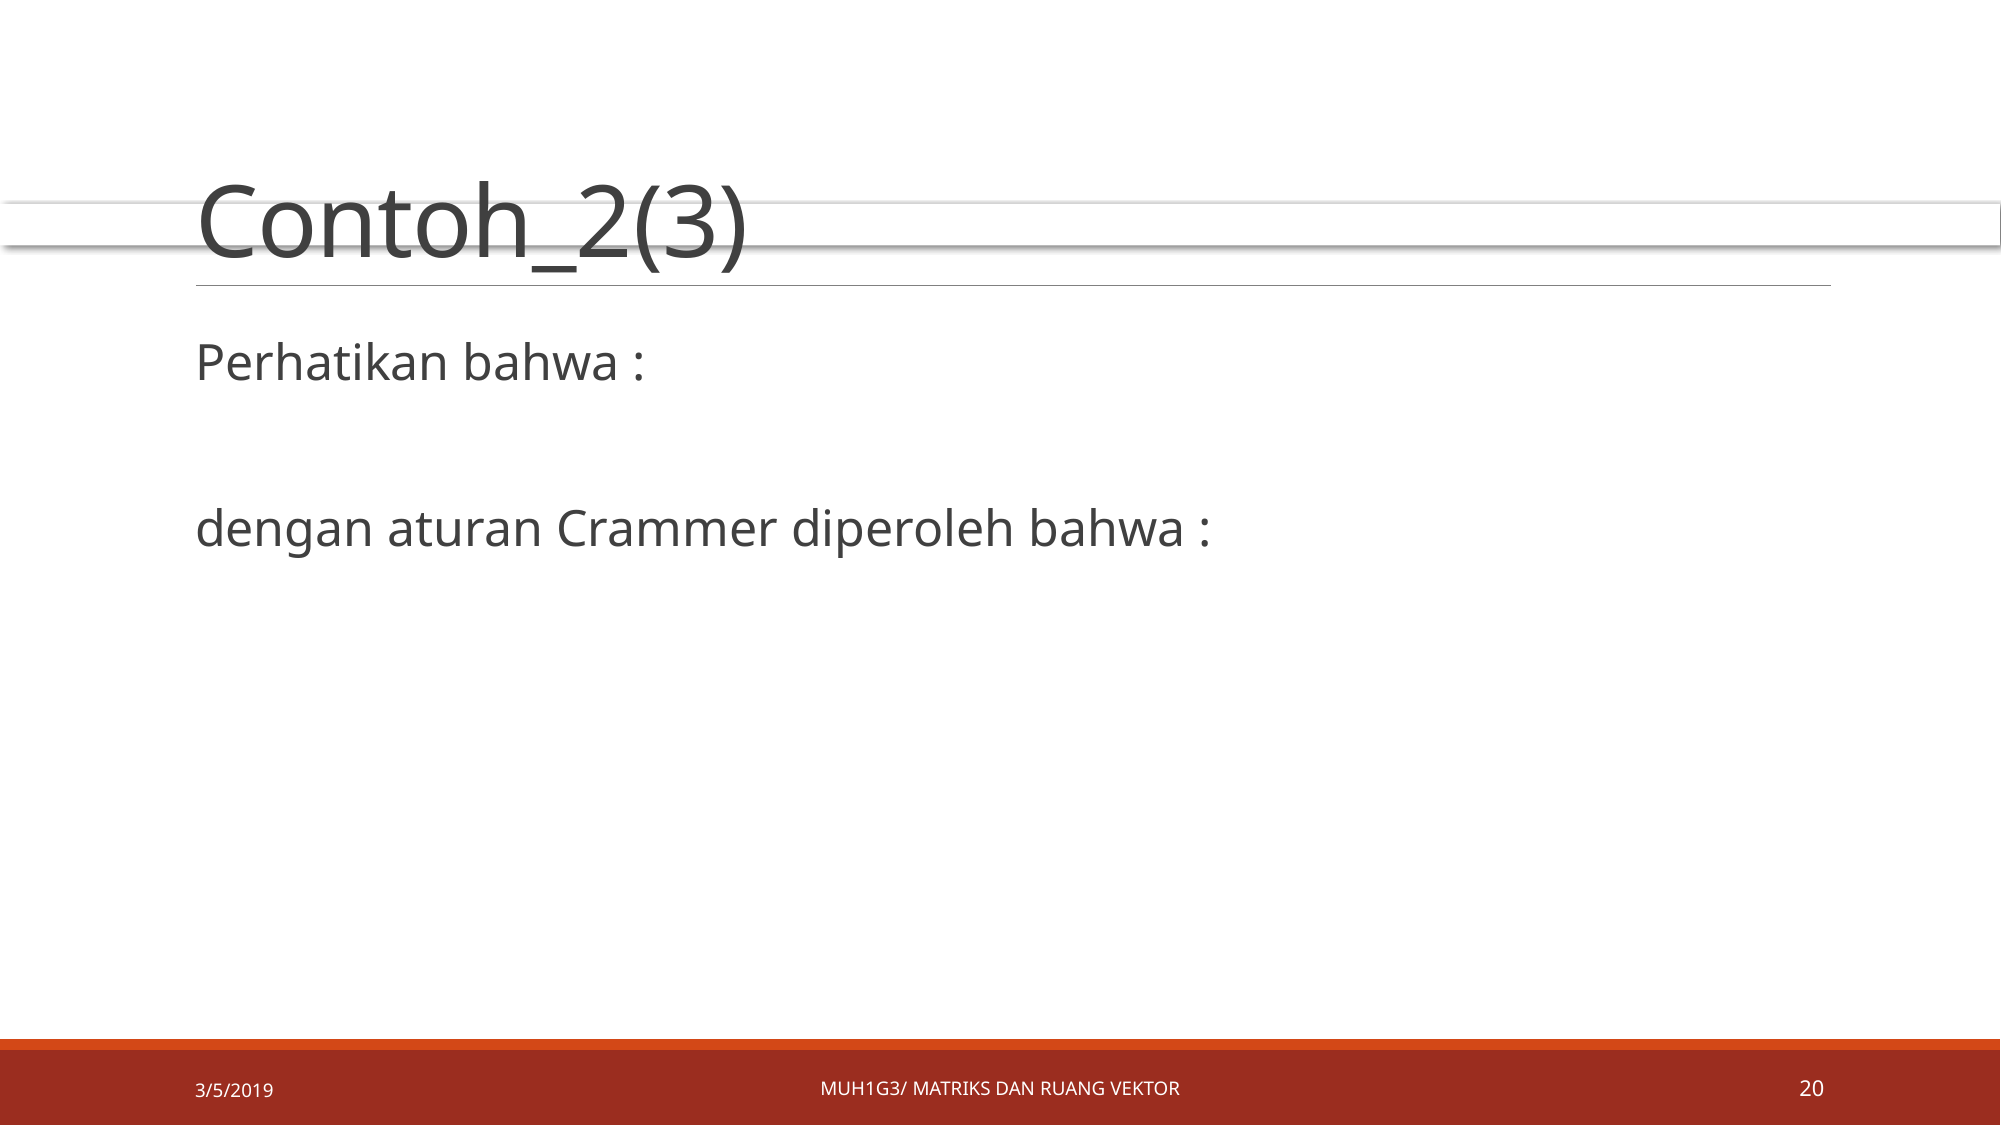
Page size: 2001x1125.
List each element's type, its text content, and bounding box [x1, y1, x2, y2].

title Contoh_2(3) [180, 47, 1830, 285]
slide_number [180, 1059, 586, 1120]
footer MUH1G3/ Matriks dan ruang vektor [604, 1059, 1396, 1120]
slide_number 20 [1624, 1059, 1840, 1120]
